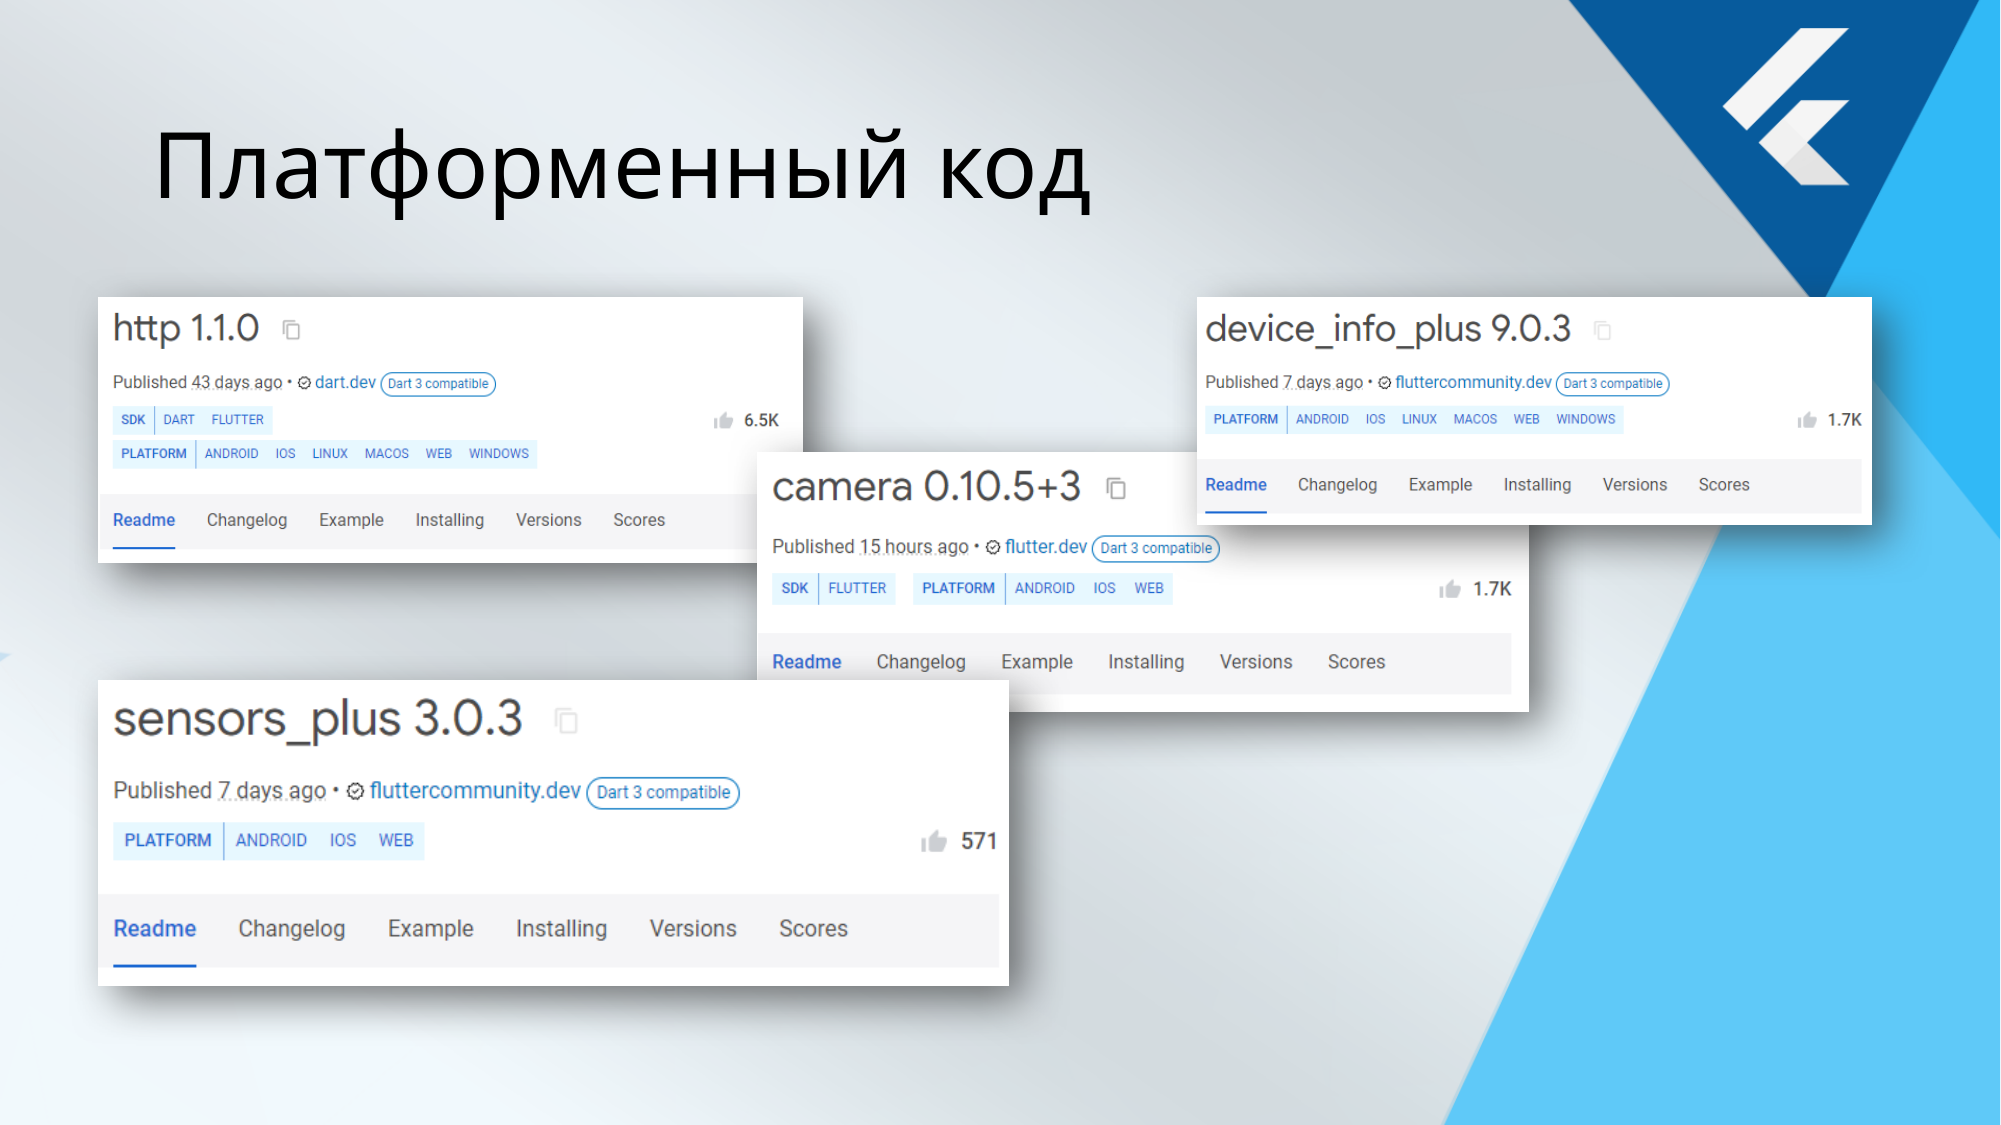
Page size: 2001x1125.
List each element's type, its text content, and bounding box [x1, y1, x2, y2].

title Платформенный код [137, 59, 1863, 278]
picture [0, 0, 2001, 1125]
